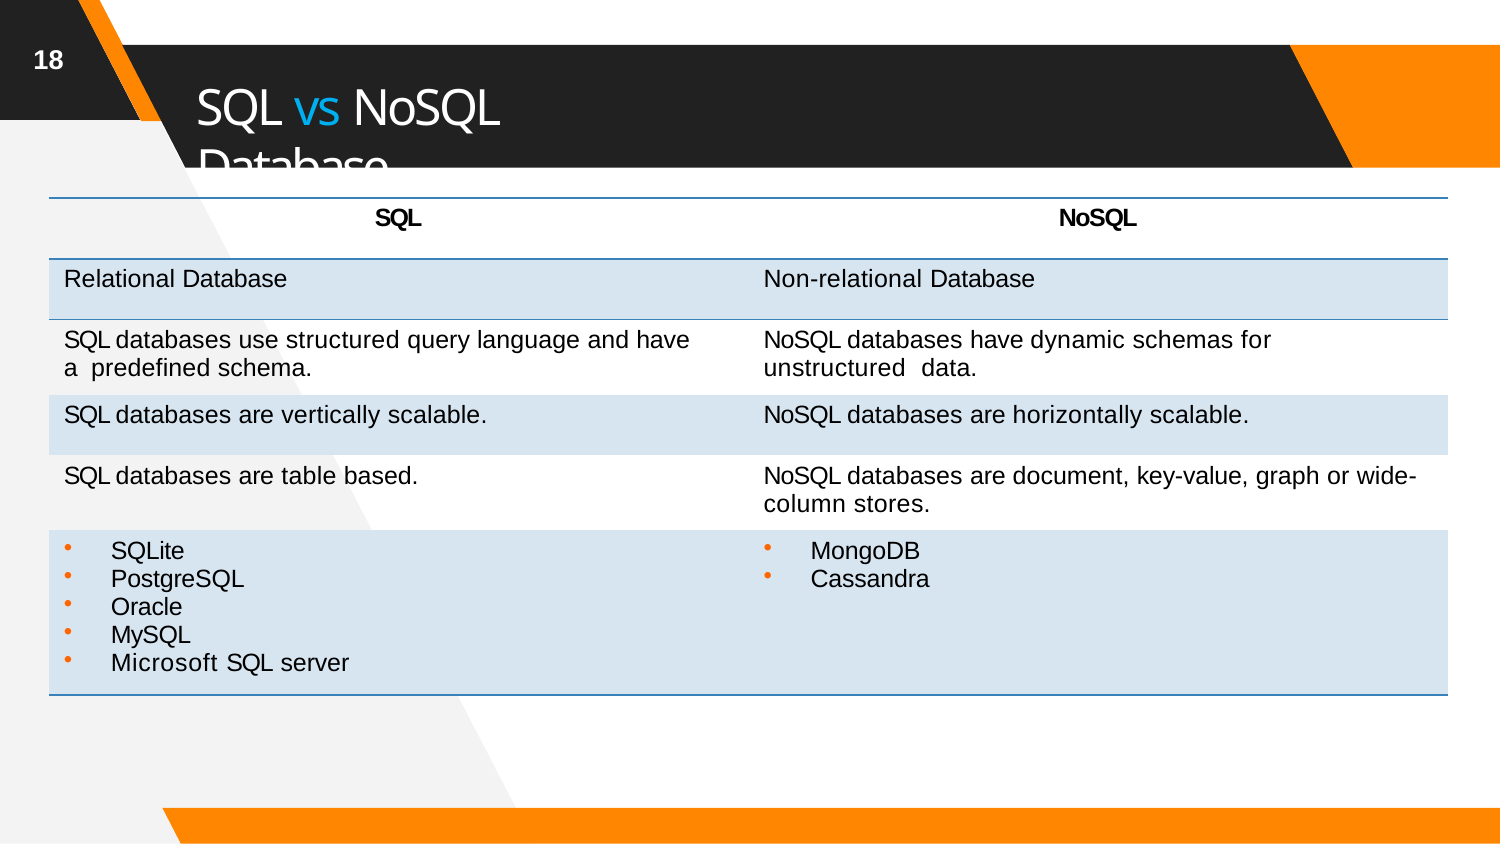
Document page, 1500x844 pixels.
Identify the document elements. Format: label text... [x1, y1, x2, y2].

table_cell Non-relational Database [735, 260, 1448, 319]
table_header NoSQL [735, 199, 1448, 258]
table_cell Relational Database [49, 260, 735, 319]
table_cell MongoDB Cassandra [735, 530, 1448, 694]
table_cell SQLite PostgreSQL Oracle MySQL Microsoft SQL server [49, 530, 735, 694]
table_cell NoSQL databases are horizontally scalable. [735, 395, 1448, 455]
table_cell SQL databases use structured query language and have a predefined schema. [49, 320, 735, 395]
table_cell SQL databases are table based. [49, 455, 735, 530]
table_cell NoSQL databases are document, key-value, graph or wide- column stores. [735, 455, 1448, 530]
title SQL vs NoSQL Database [194, 73, 647, 197]
table_cell NoSQL databases have dynamic schemas for unstructured data. [735, 320, 1448, 395]
table_header SQL [49, 199, 735, 258]
table_cell SQL databases are vertically scalable. [49, 395, 735, 455]
text_box 18 [31, 40, 67, 75]
